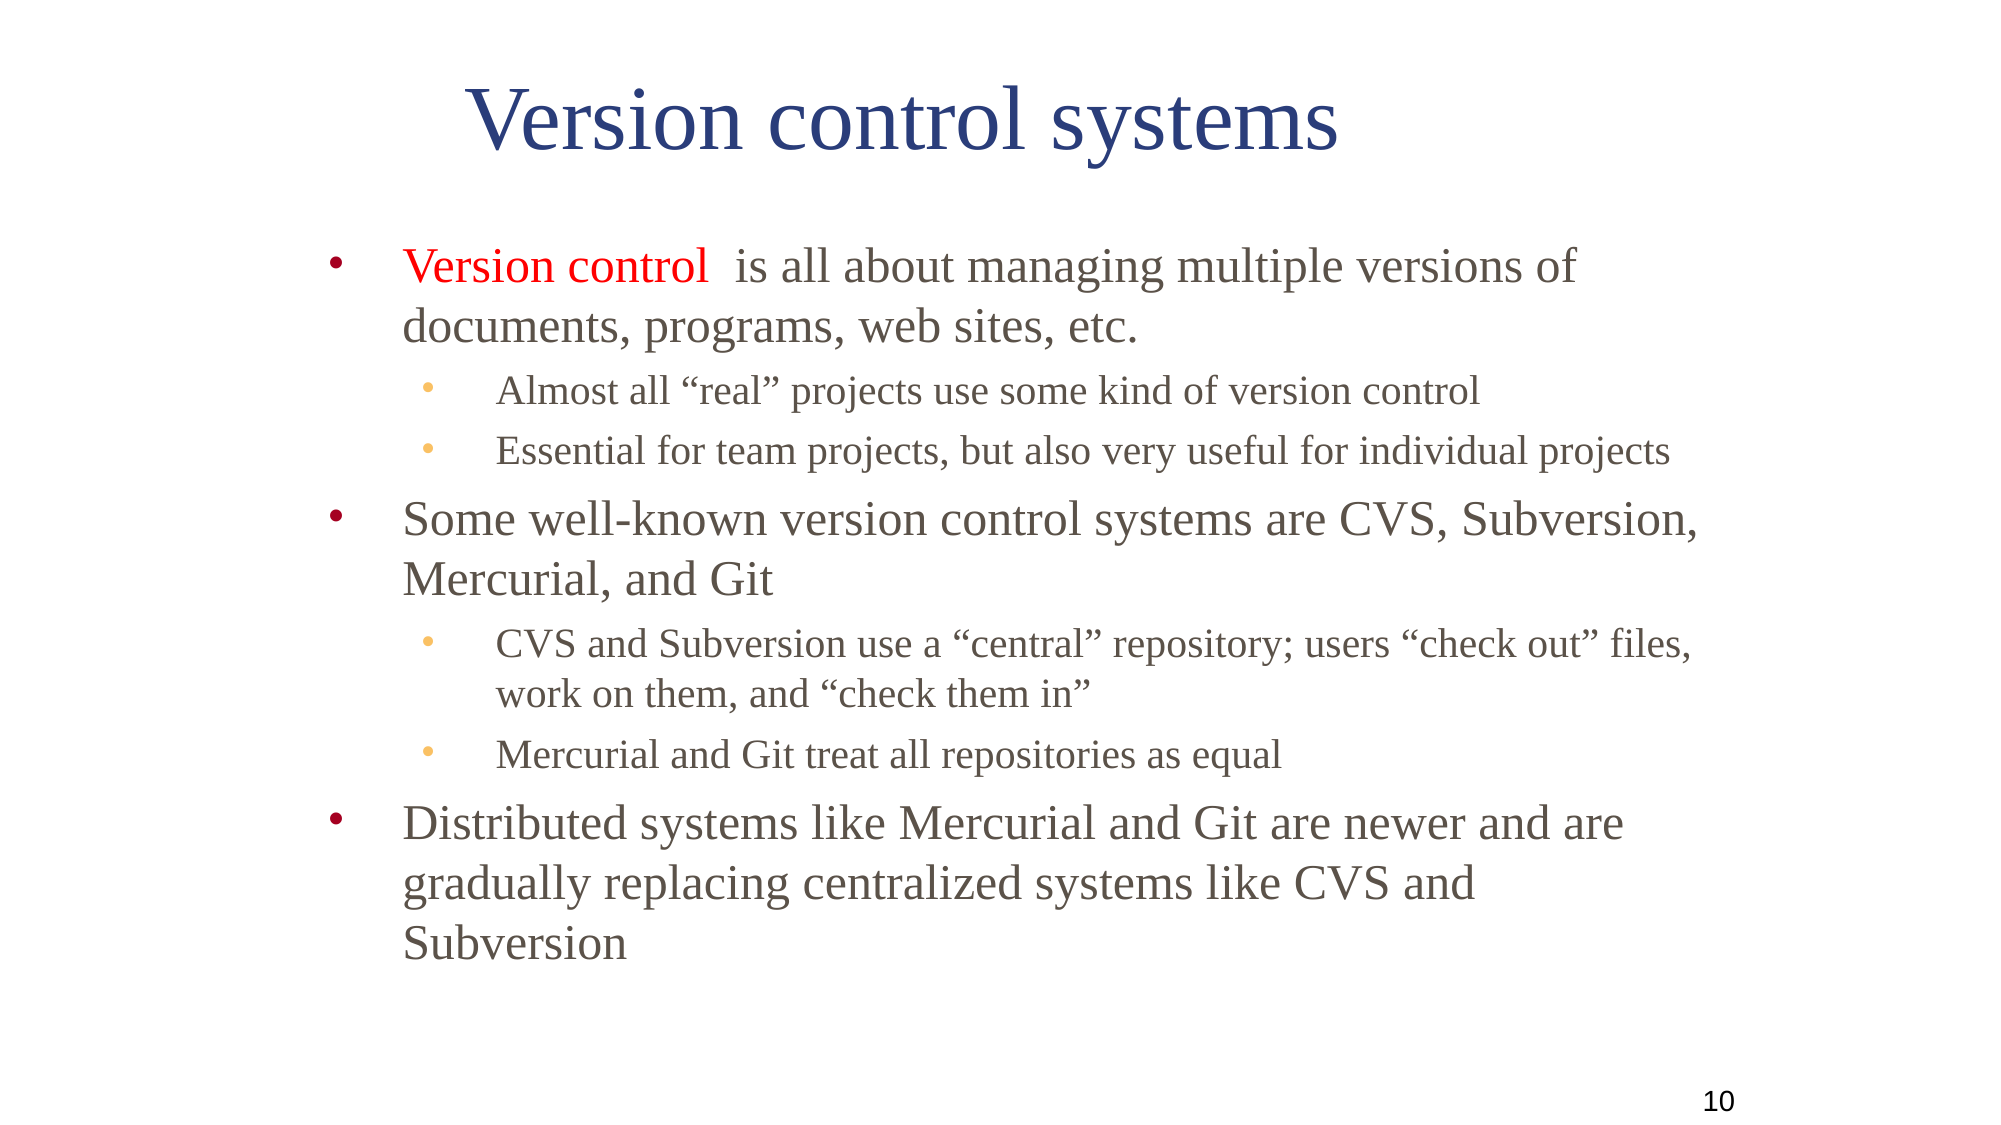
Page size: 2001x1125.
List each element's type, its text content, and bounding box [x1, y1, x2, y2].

text_box Version control systems [450, 37, 1729, 175]
text_box Version control is all about managing multiple versions of documents, programs, web sites, etc. Almost all “real” projects use some kind of version control Essential for team projects, but also very useful for individual projects Some well-known version control systems are CVS, Subversion, Mercurial, and Git CVS and Subversion use a “central” repository; users “check out” files, work on them, and “check them in” Mercurial and Git treat all repositories as equal Distributed systems like Mercurial and Git are newer and are gradually replacing centralized systems like CVS and Subversion [312, 224, 1719, 1006]
text_box 10 [1437, 1049, 1750, 1125]
